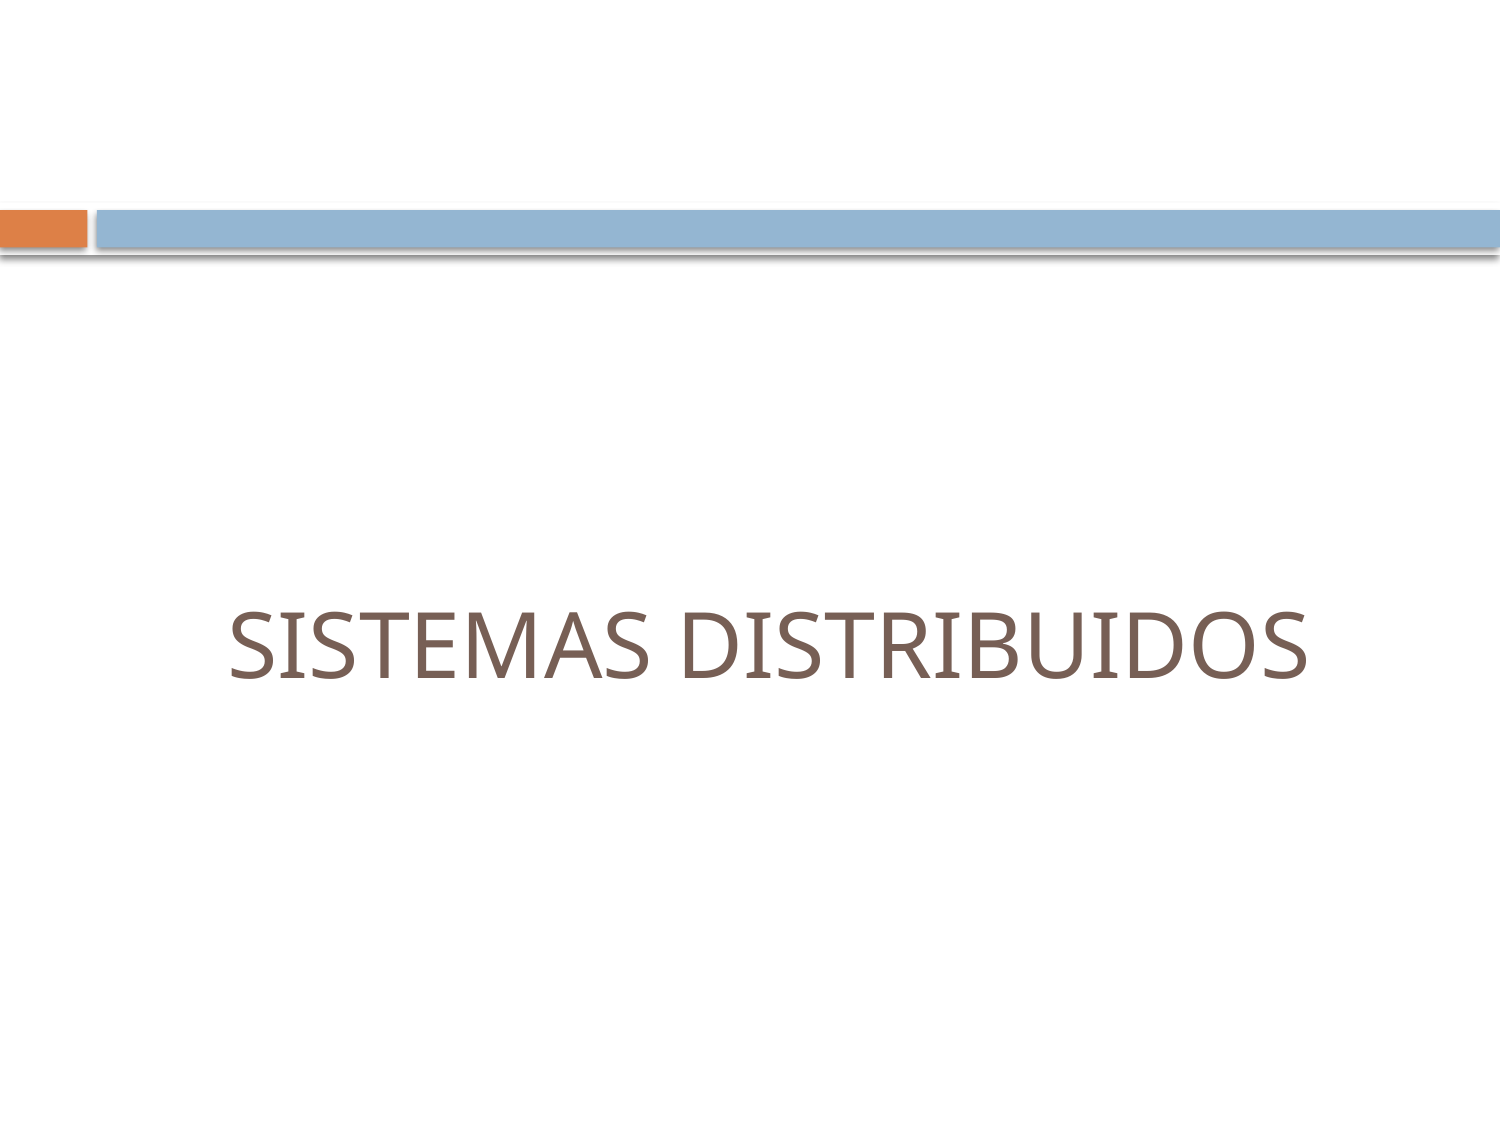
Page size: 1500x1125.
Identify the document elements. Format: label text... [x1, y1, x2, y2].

title SISTEMAS DISTRIBUIDOS [100, 560, 1438, 724]
